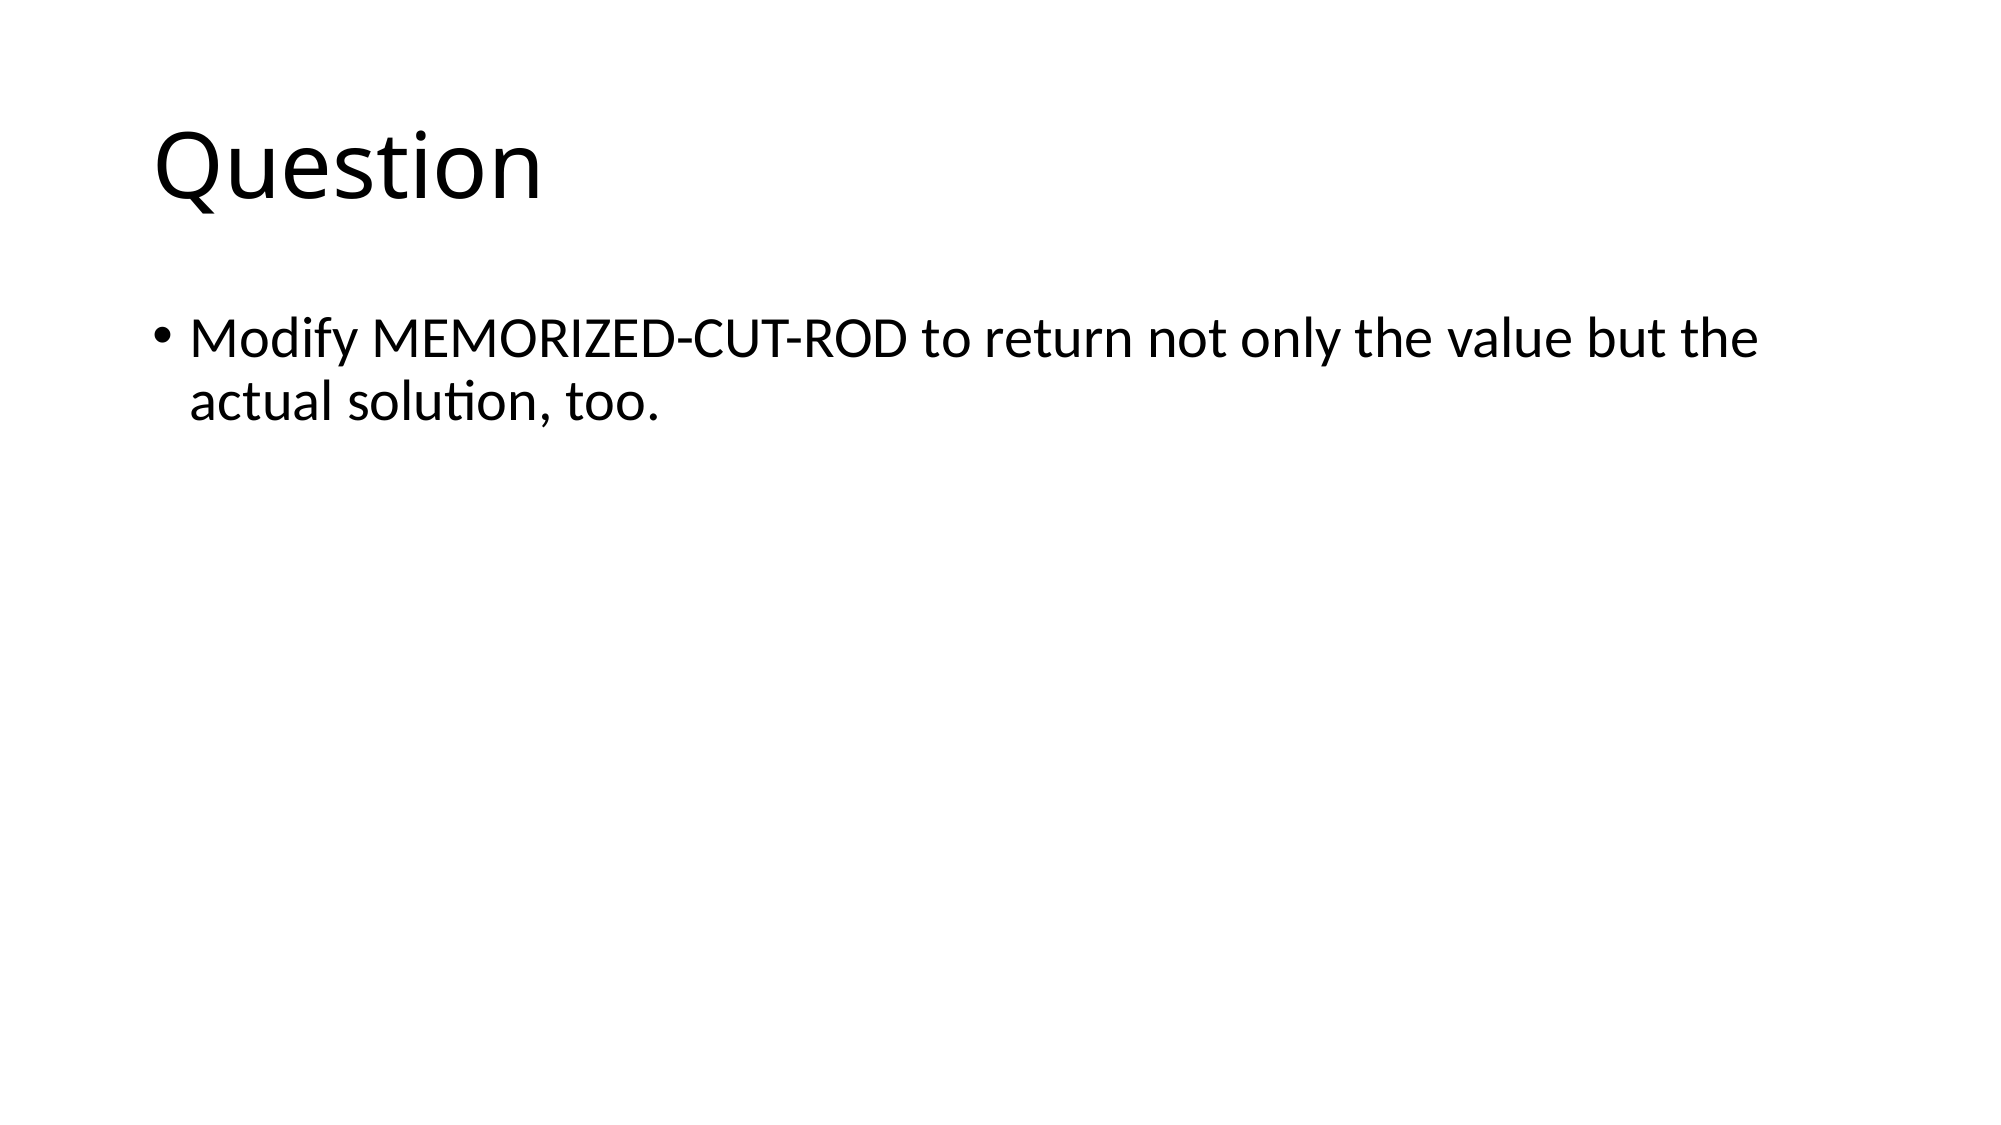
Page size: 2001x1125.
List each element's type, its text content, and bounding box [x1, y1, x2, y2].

title Question [137, 59, 1863, 278]
list Modify MEMORIZED-CUT-ROD to return not only the value but the actual solution, too. [137, 299, 1863, 1014]
